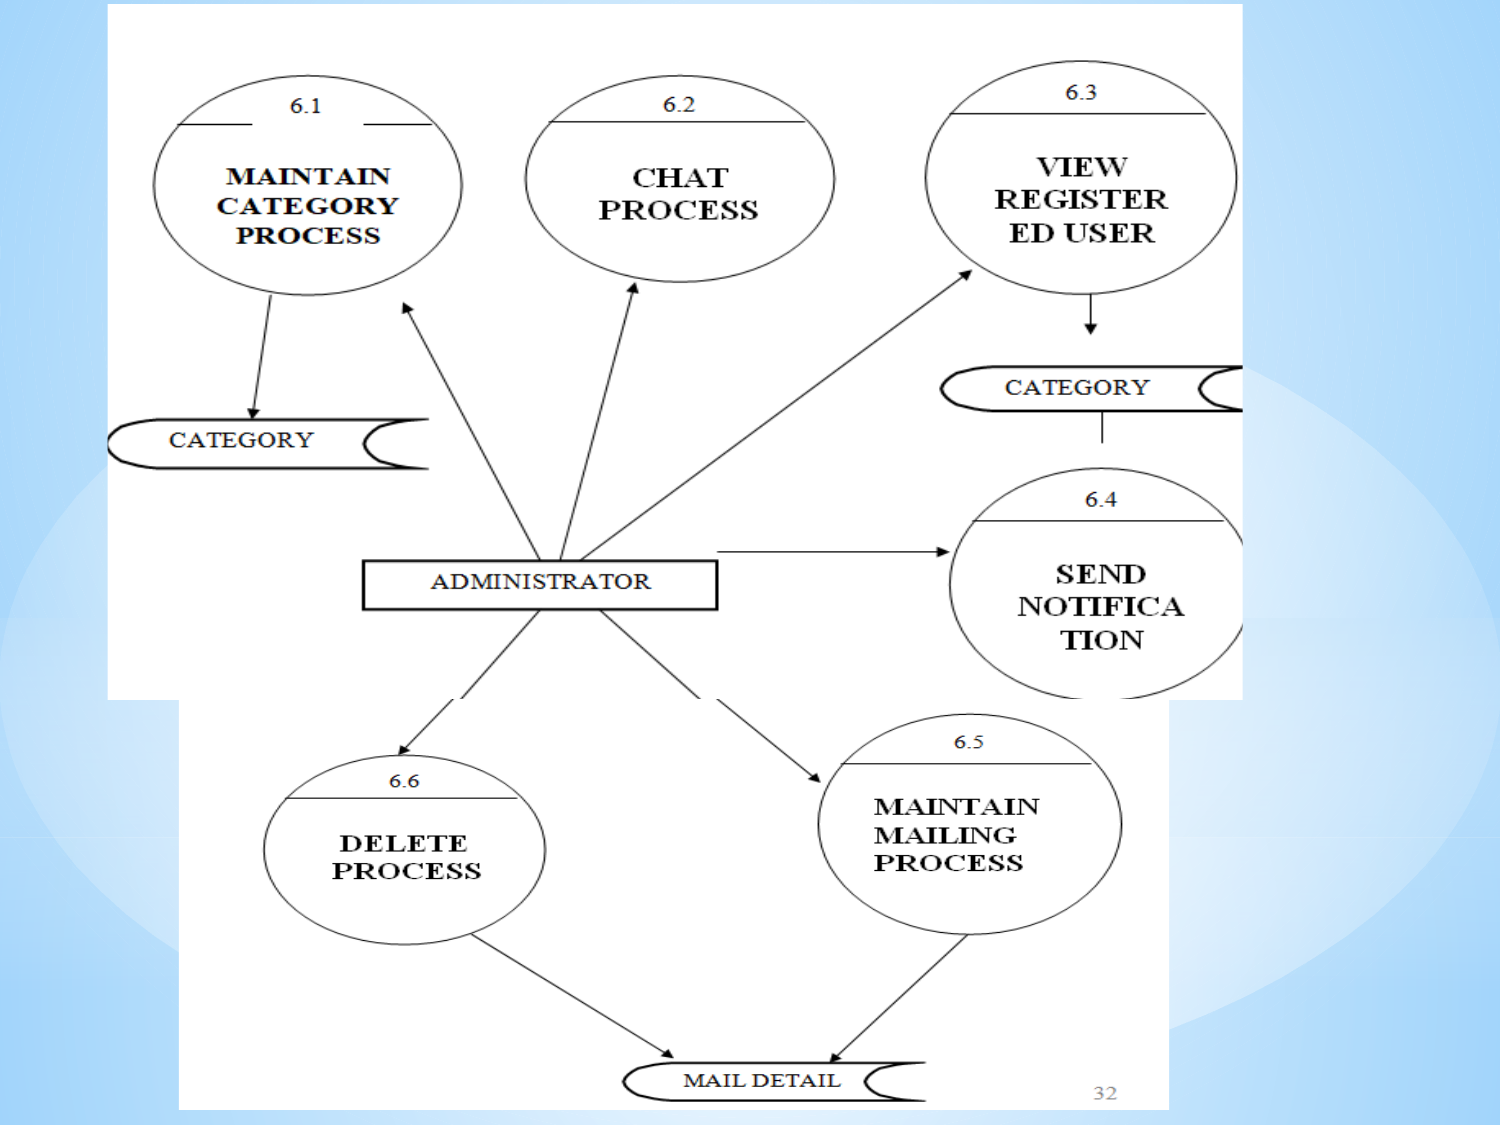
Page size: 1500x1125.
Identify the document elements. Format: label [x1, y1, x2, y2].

text_box [107, 3, 1243, 701]
text_box [178, 699, 1170, 1111]
